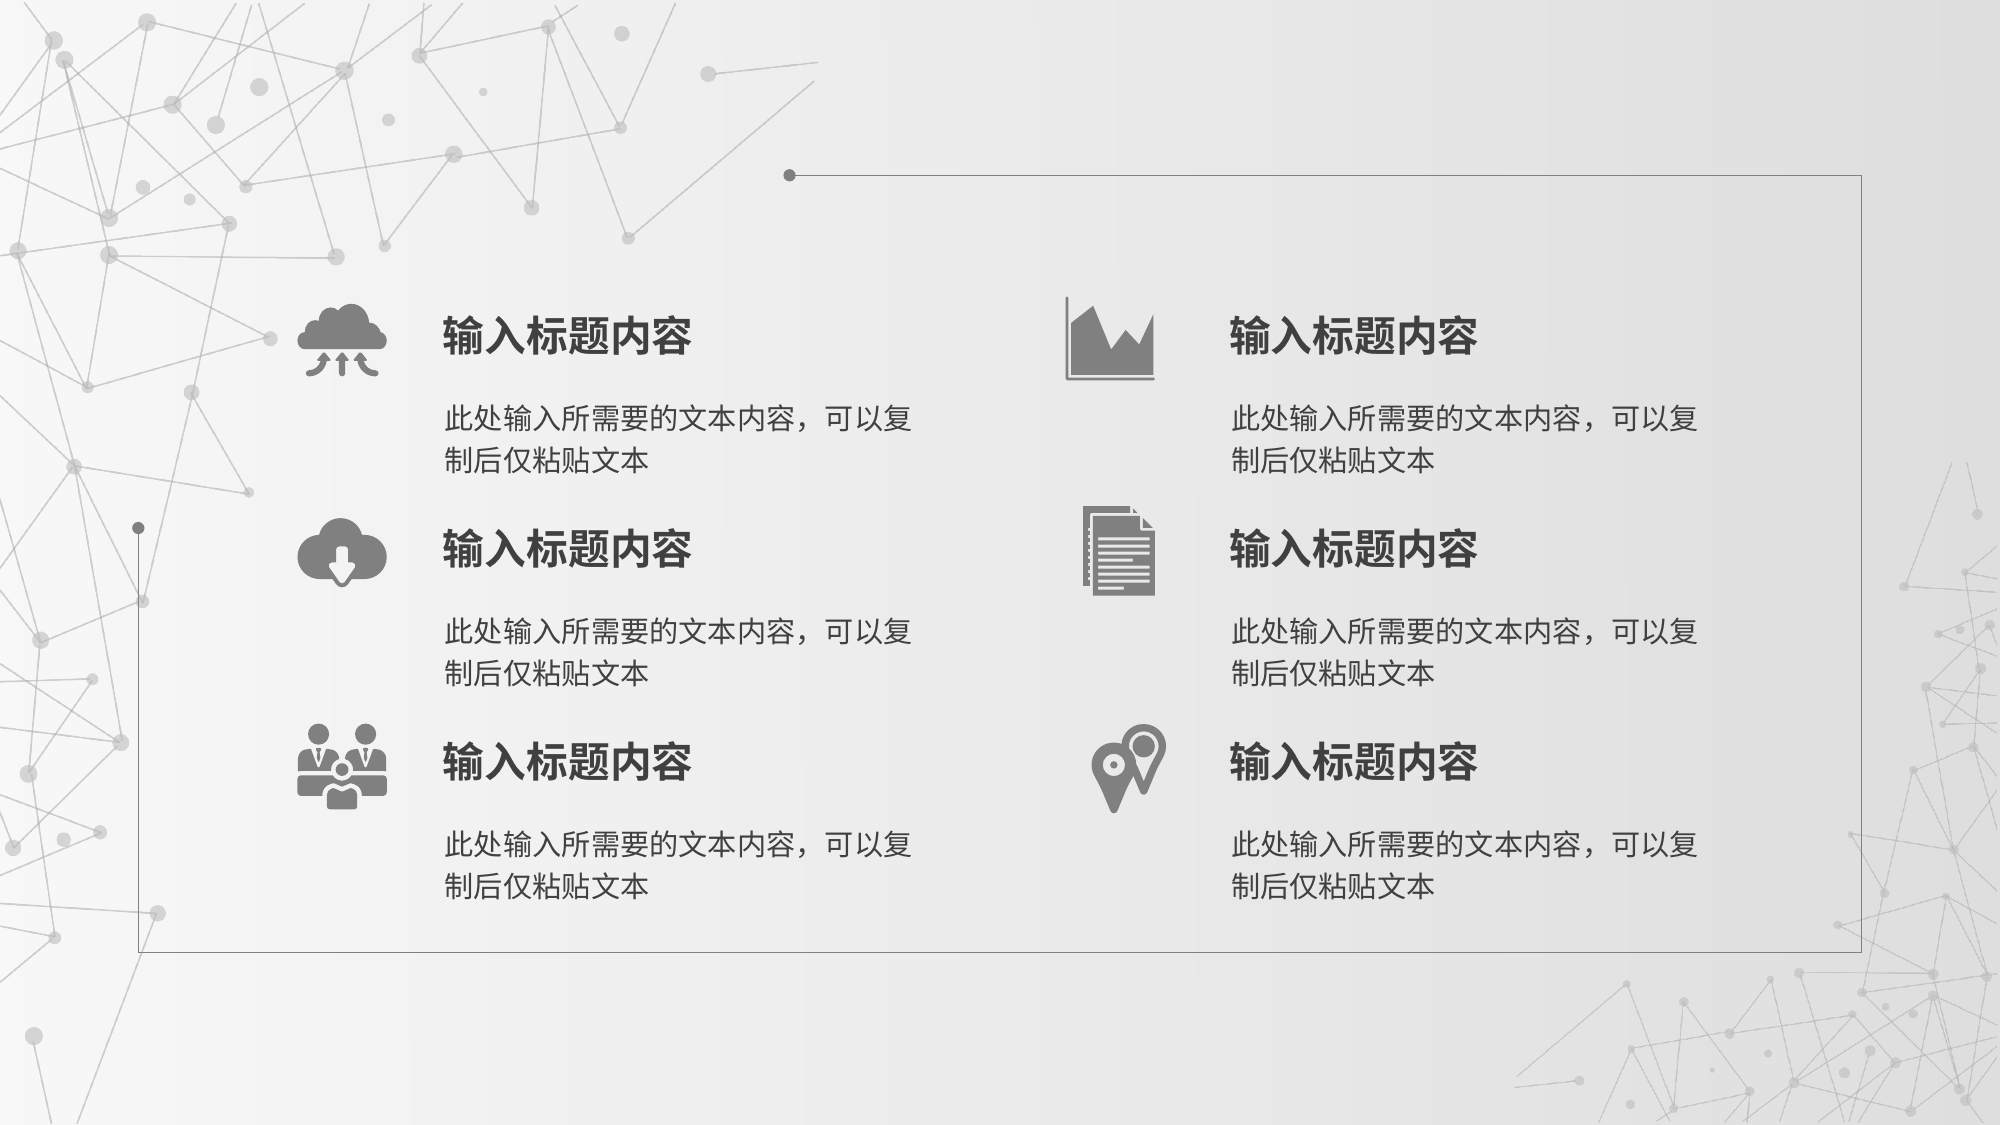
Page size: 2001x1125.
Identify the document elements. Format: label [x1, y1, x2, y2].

text_box [138, 175, 1862, 953]
